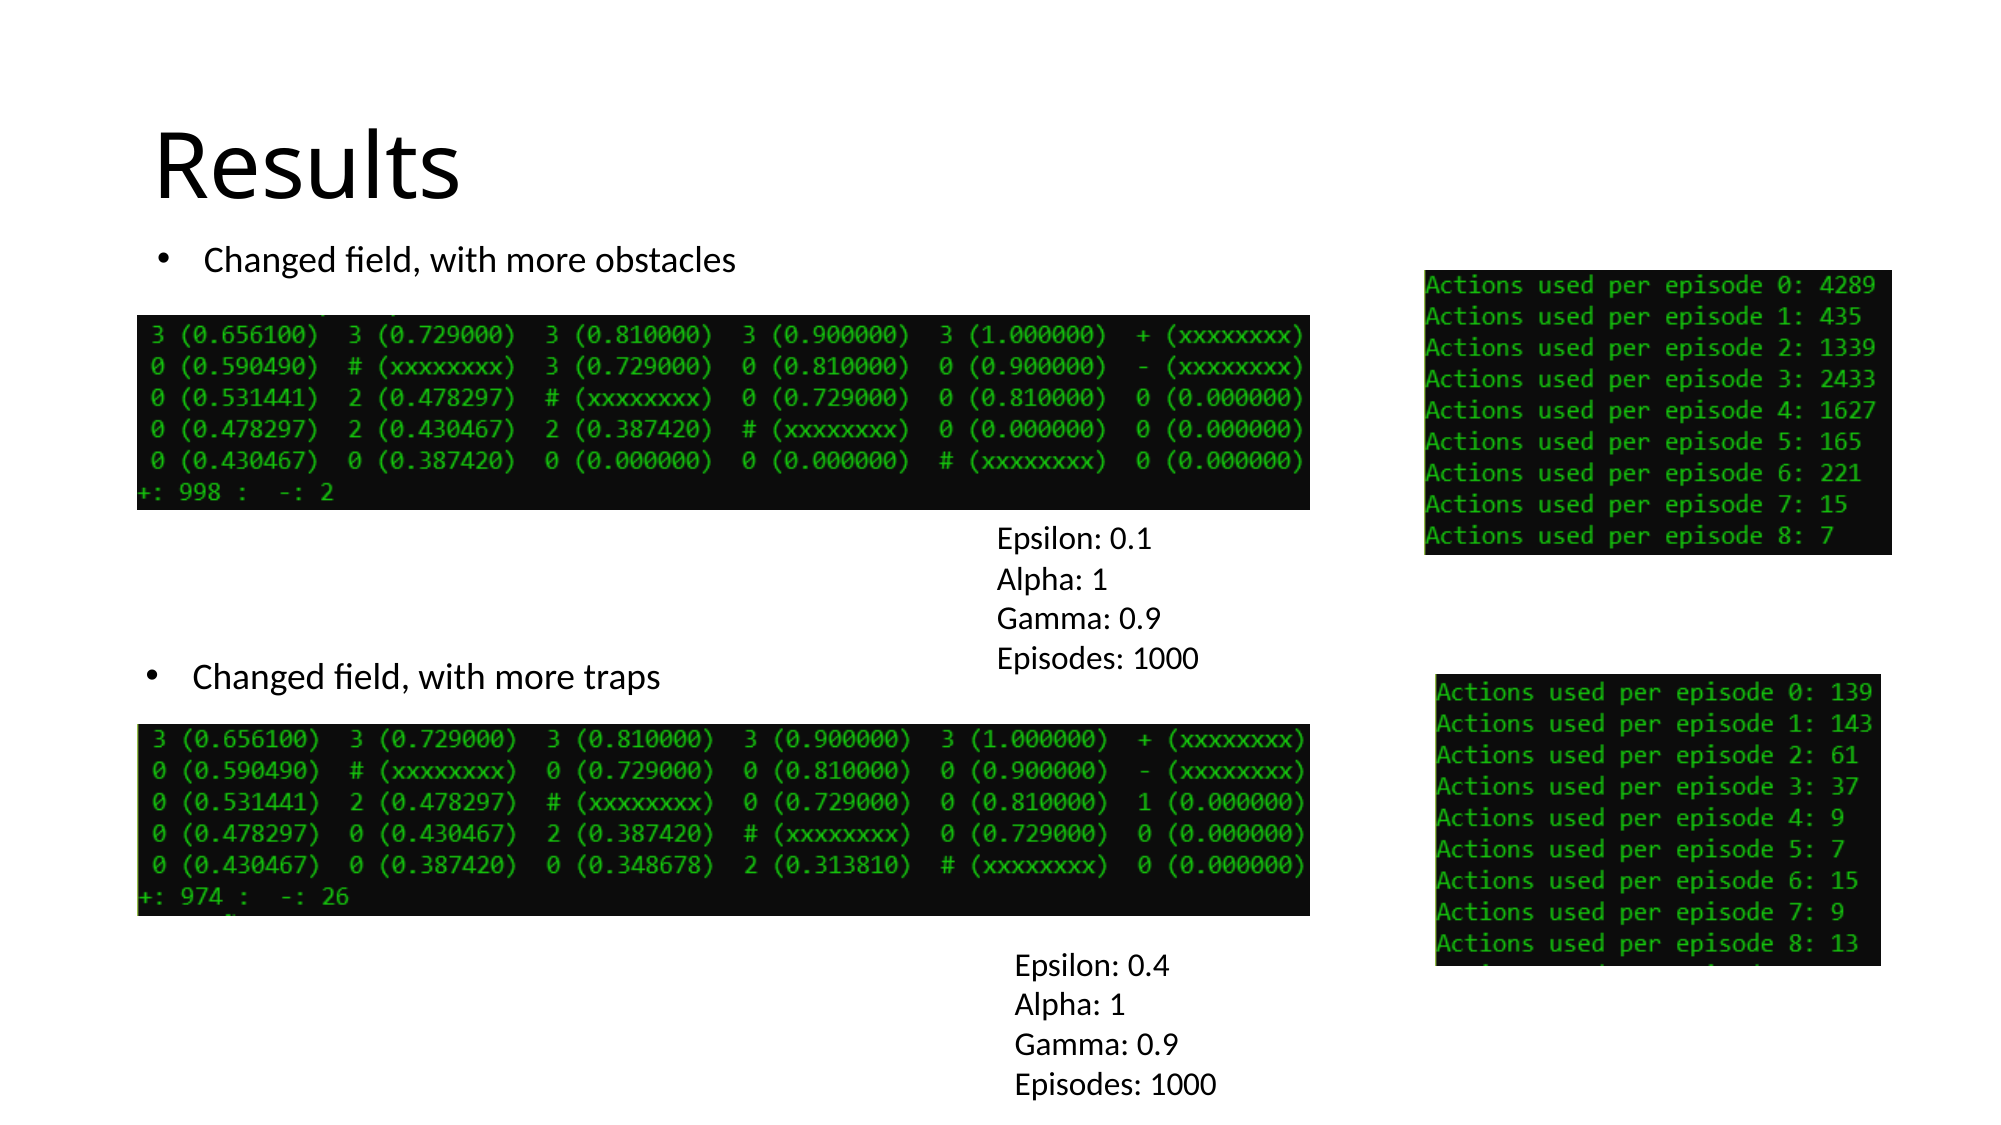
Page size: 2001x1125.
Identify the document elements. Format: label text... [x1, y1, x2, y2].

title Results [137, 59, 1863, 278]
text_box Epsilon: 0.4 Alpha: 1 Gamma: 0.9 Episodes: 1000 [999, 935, 1286, 1110]
text_box Changed field, with more obstacles [142, 227, 752, 287]
picture [137, 724, 1310, 916]
picture [1424, 270, 1892, 555]
picture [1435, 674, 1881, 966]
text_box Changed field, with more traps [130, 644, 701, 705]
text_box Epsilon: 0.1 Alpha: 1 Gamma: 0.9 Episodes: 1000 [982, 510, 1268, 684]
picture [137, 315, 1310, 510]
